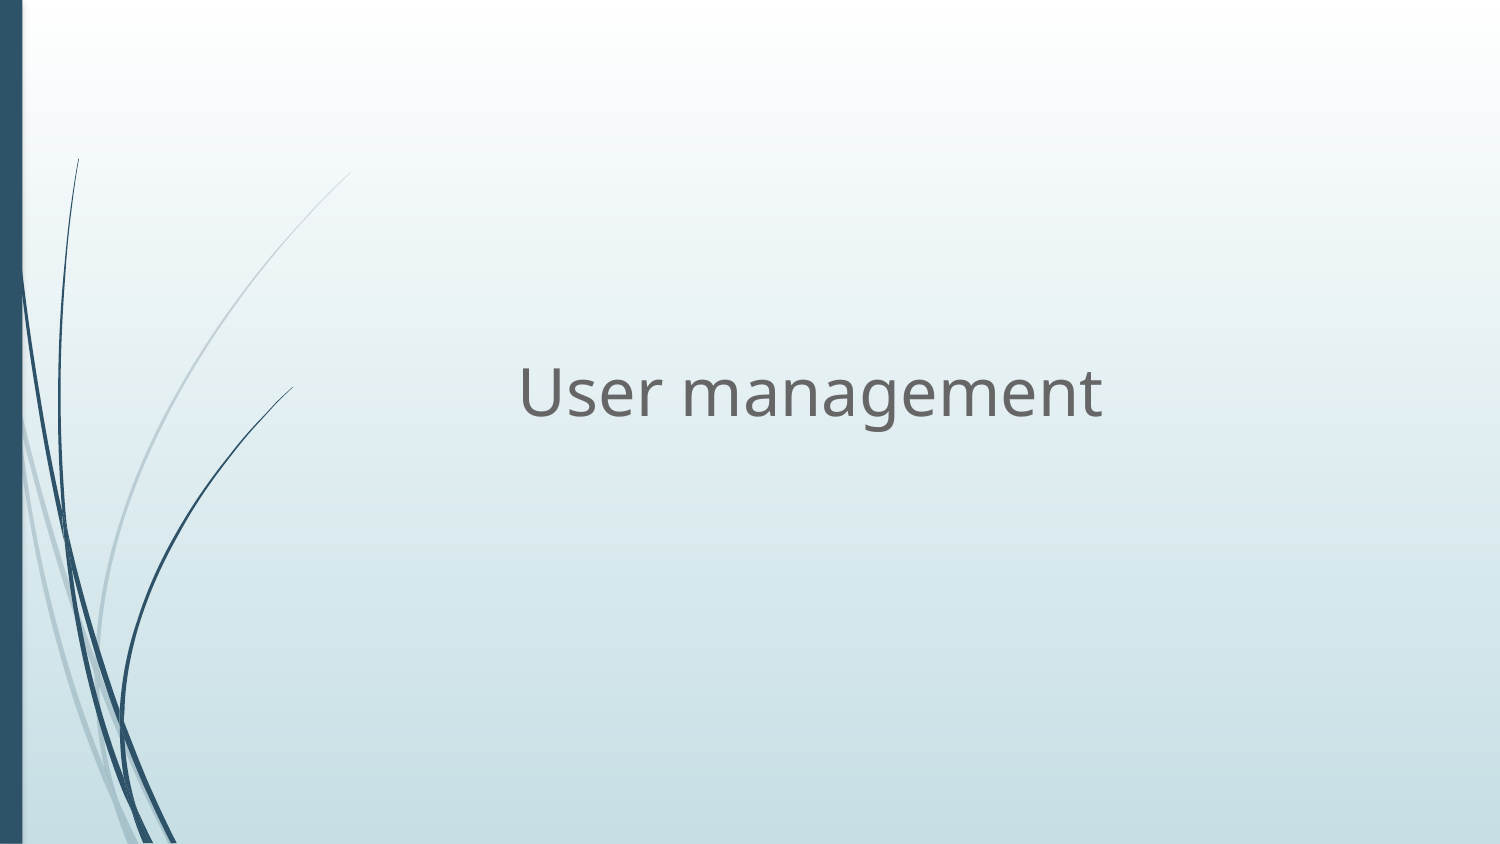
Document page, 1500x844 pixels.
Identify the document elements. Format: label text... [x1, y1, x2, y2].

list User management [165, 334, 1440, 705]
